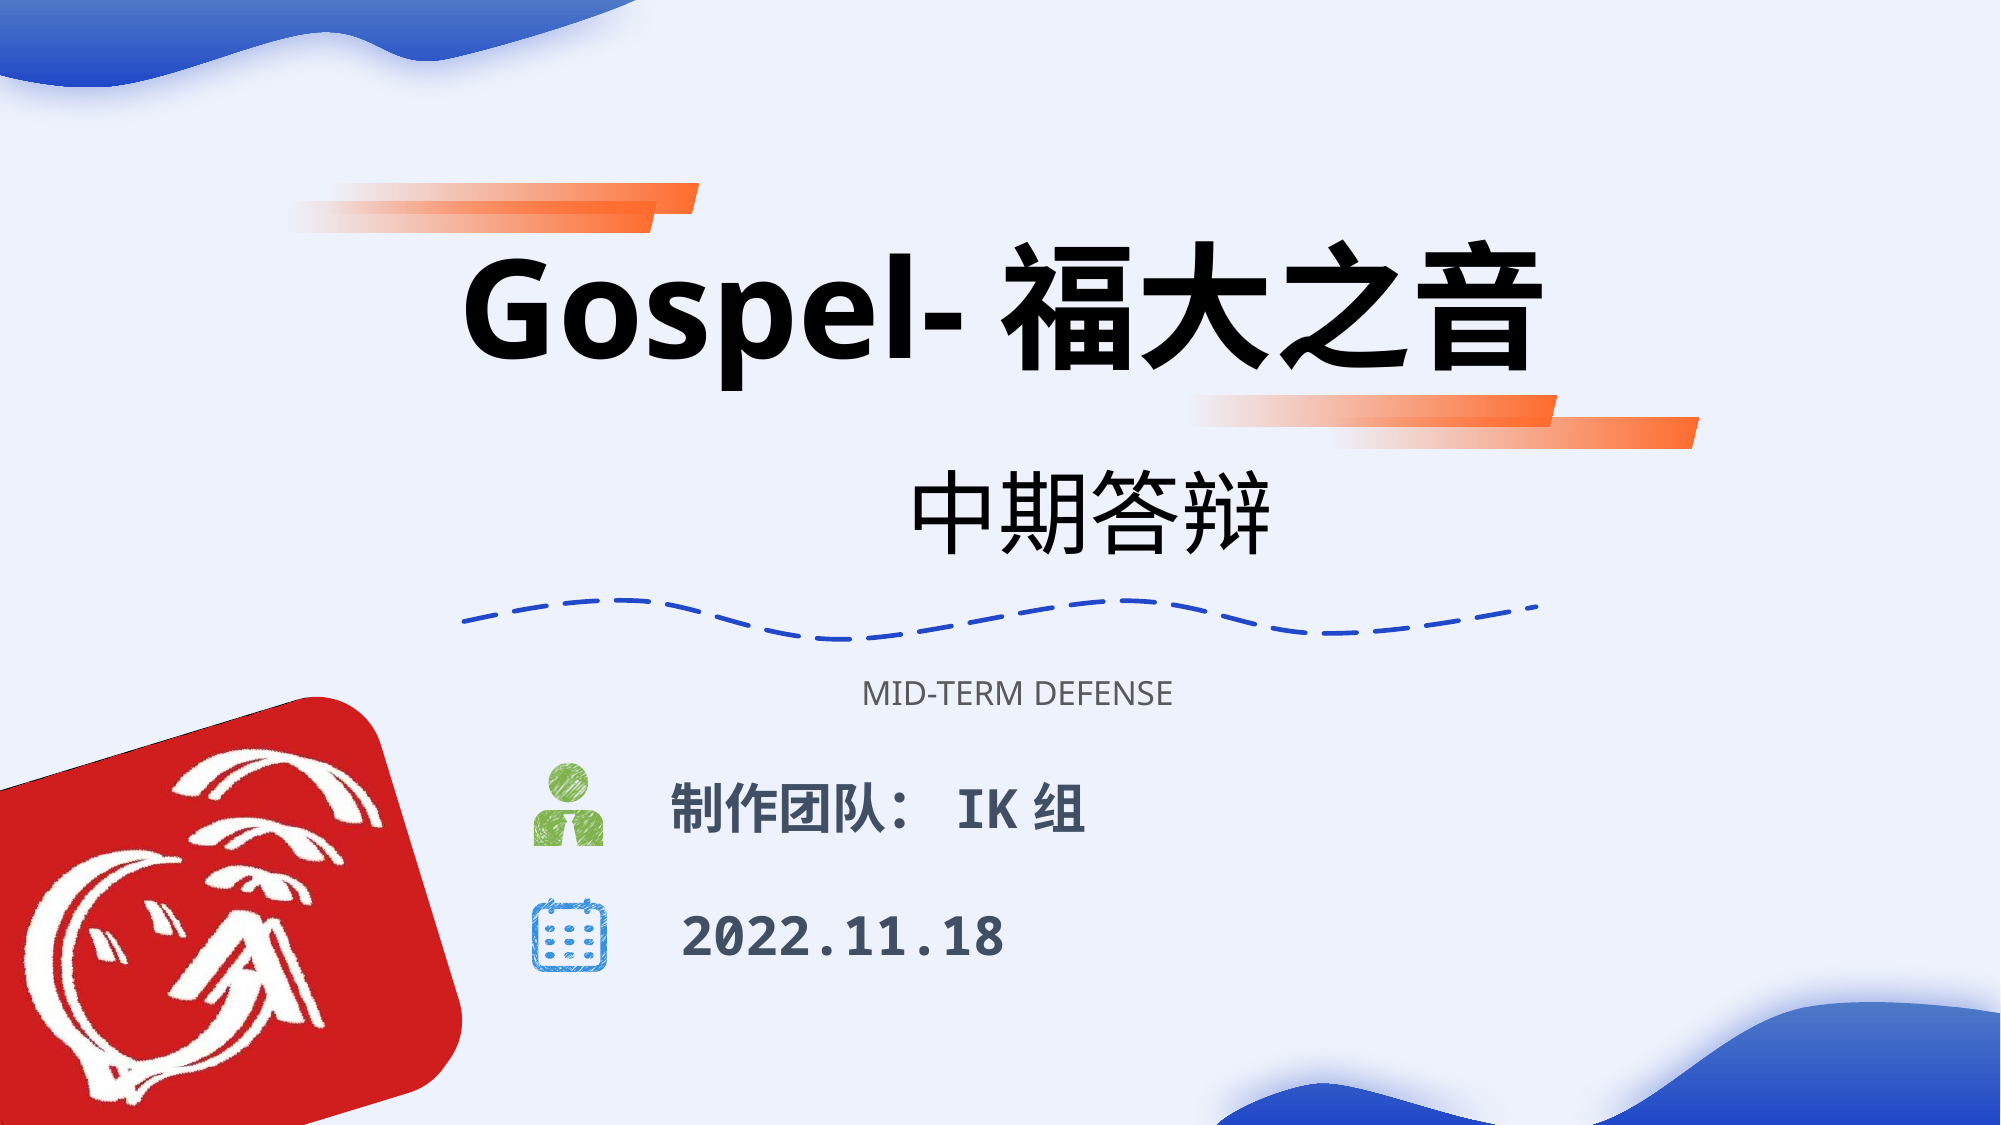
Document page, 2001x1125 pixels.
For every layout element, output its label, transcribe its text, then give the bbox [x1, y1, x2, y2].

text_box [533, 810, 604, 846]
text_box [532, 897, 607, 972]
picture [0, 696, 463, 1125]
text_box [192, 200, 648, 234]
text_box MID-TERM DEFENSE [846, 665, 1334, 721]
text_box 2022.11.18 [665, 893, 1057, 974]
text_box [1092, 394, 1558, 428]
text_box [462, 599, 1537, 641]
text_box [238, 182, 700, 215]
text_box 中期答辩 [546, 448, 1634, 574]
text_box [548, 762, 589, 803]
text_box 制作团队：IK组 [655, 766, 1126, 847]
text_box Gospel-福大之音 [444, 214, 1600, 394]
text_box [1235, 416, 1700, 450]
